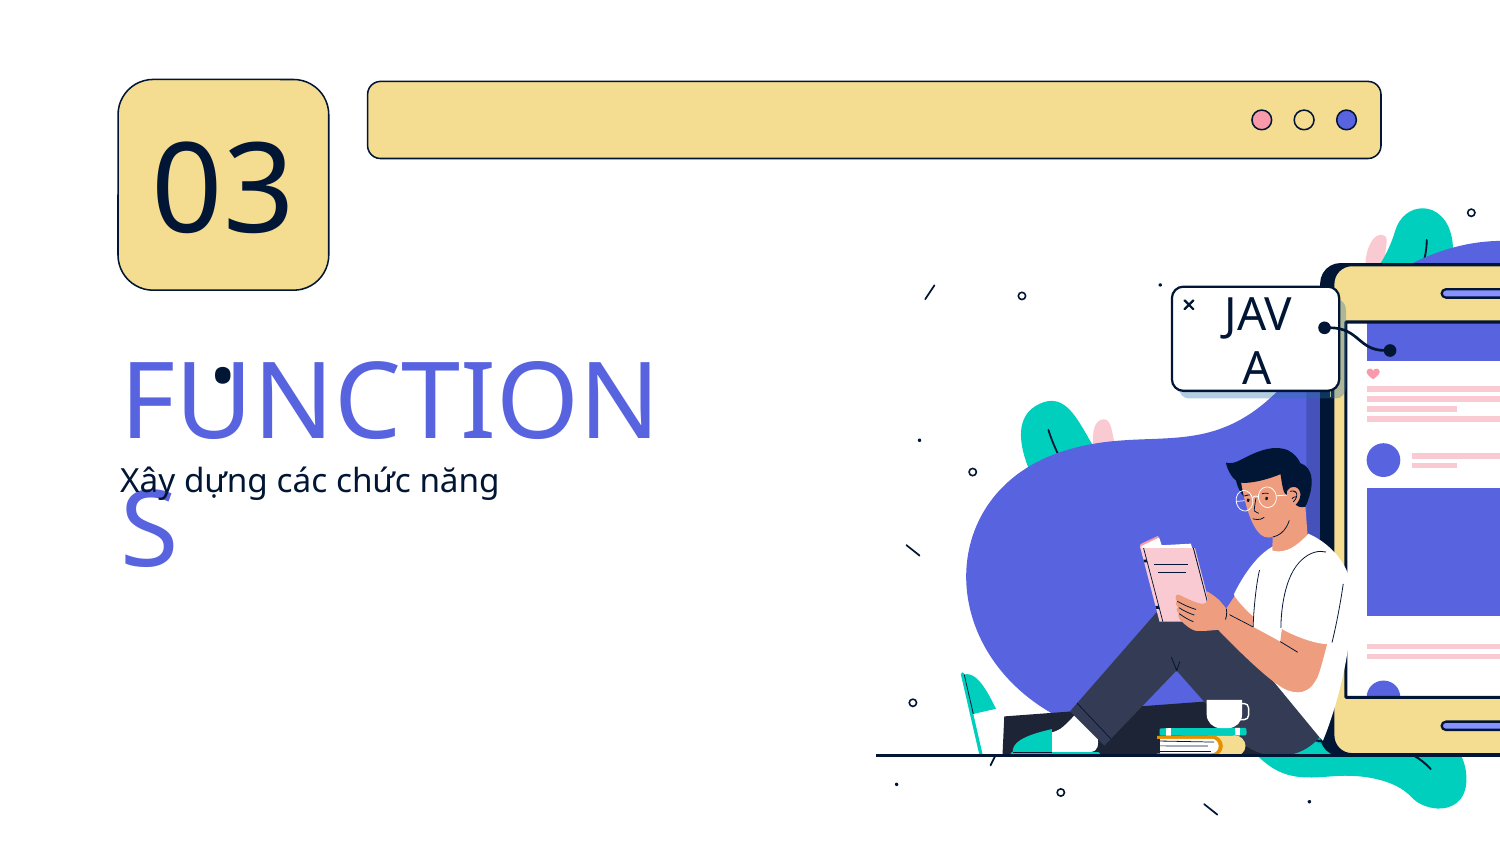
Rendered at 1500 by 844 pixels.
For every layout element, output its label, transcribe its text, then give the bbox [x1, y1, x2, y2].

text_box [875, 207, 1500, 833]
title FUNCTIONS [120, 332, 678, 661]
subtitle Xây dựng các chức năng [120, 458, 605, 557]
text_box [117, 79, 329, 291]
title 03. [145, 107, 302, 263]
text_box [367, 81, 1382, 159]
